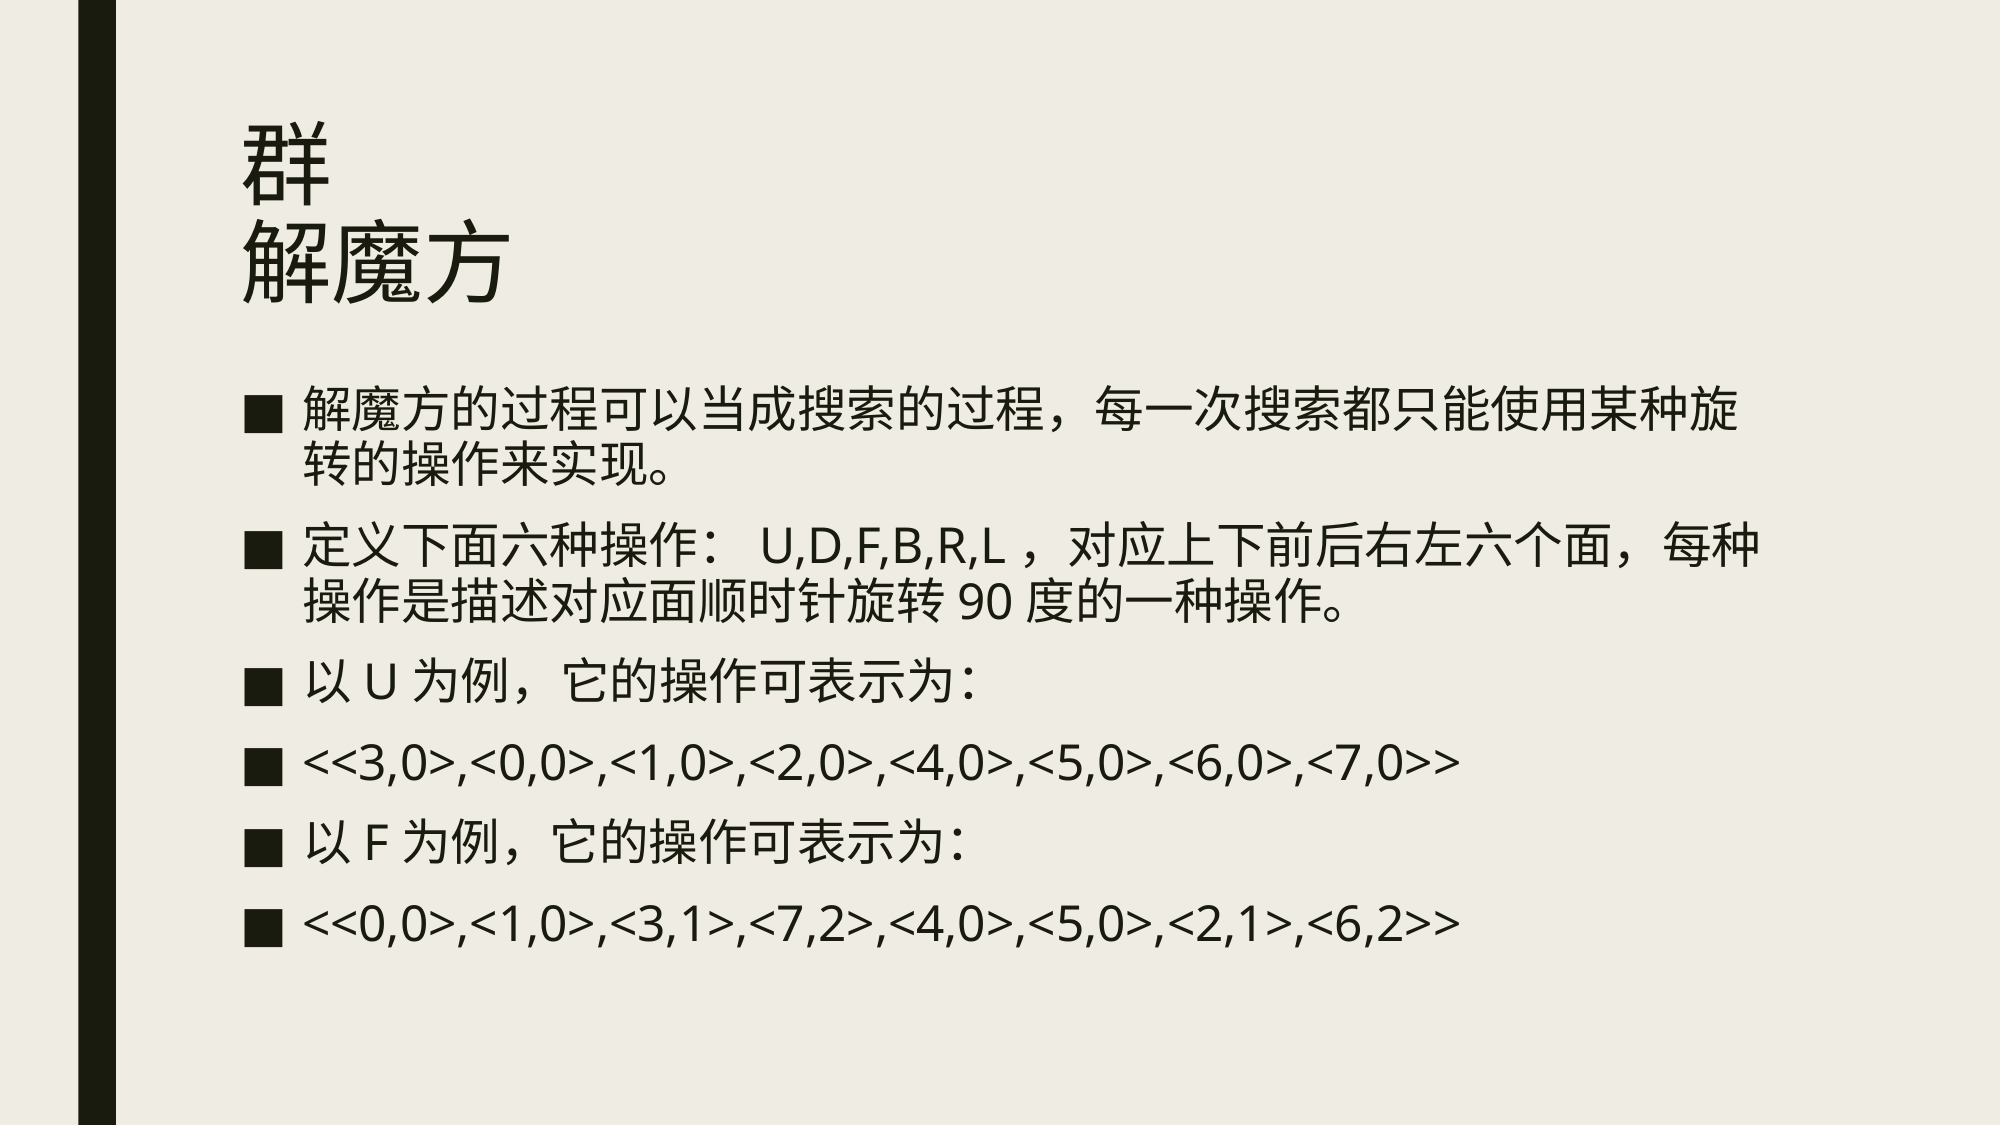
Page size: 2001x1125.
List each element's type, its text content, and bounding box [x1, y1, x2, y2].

list 解魔方的过程可以当成搜索的过程，每一次搜索都只能使用某种旋转的操作来实现。 定义下面六种操作：U,D,F,B,R,L，对应上下前后右左六个面，每种操作是描述对应面顺时针旋转90度的一种操作。 以U为例，它的操作可表示为： <<3,0>,<0,0>,<1,0>,<2,0>,<4,0>,<5,0>,<6,0>,<7,0>> 以F为例，它的操作可表示为： <<0,0>,<1,0>,<3,1>,<7,2>,<4,0>,<5,0>,<2,1>,<6,2>> [225, 375, 1800, 963]
title 群 解魔方 [225, 112, 1800, 357]
